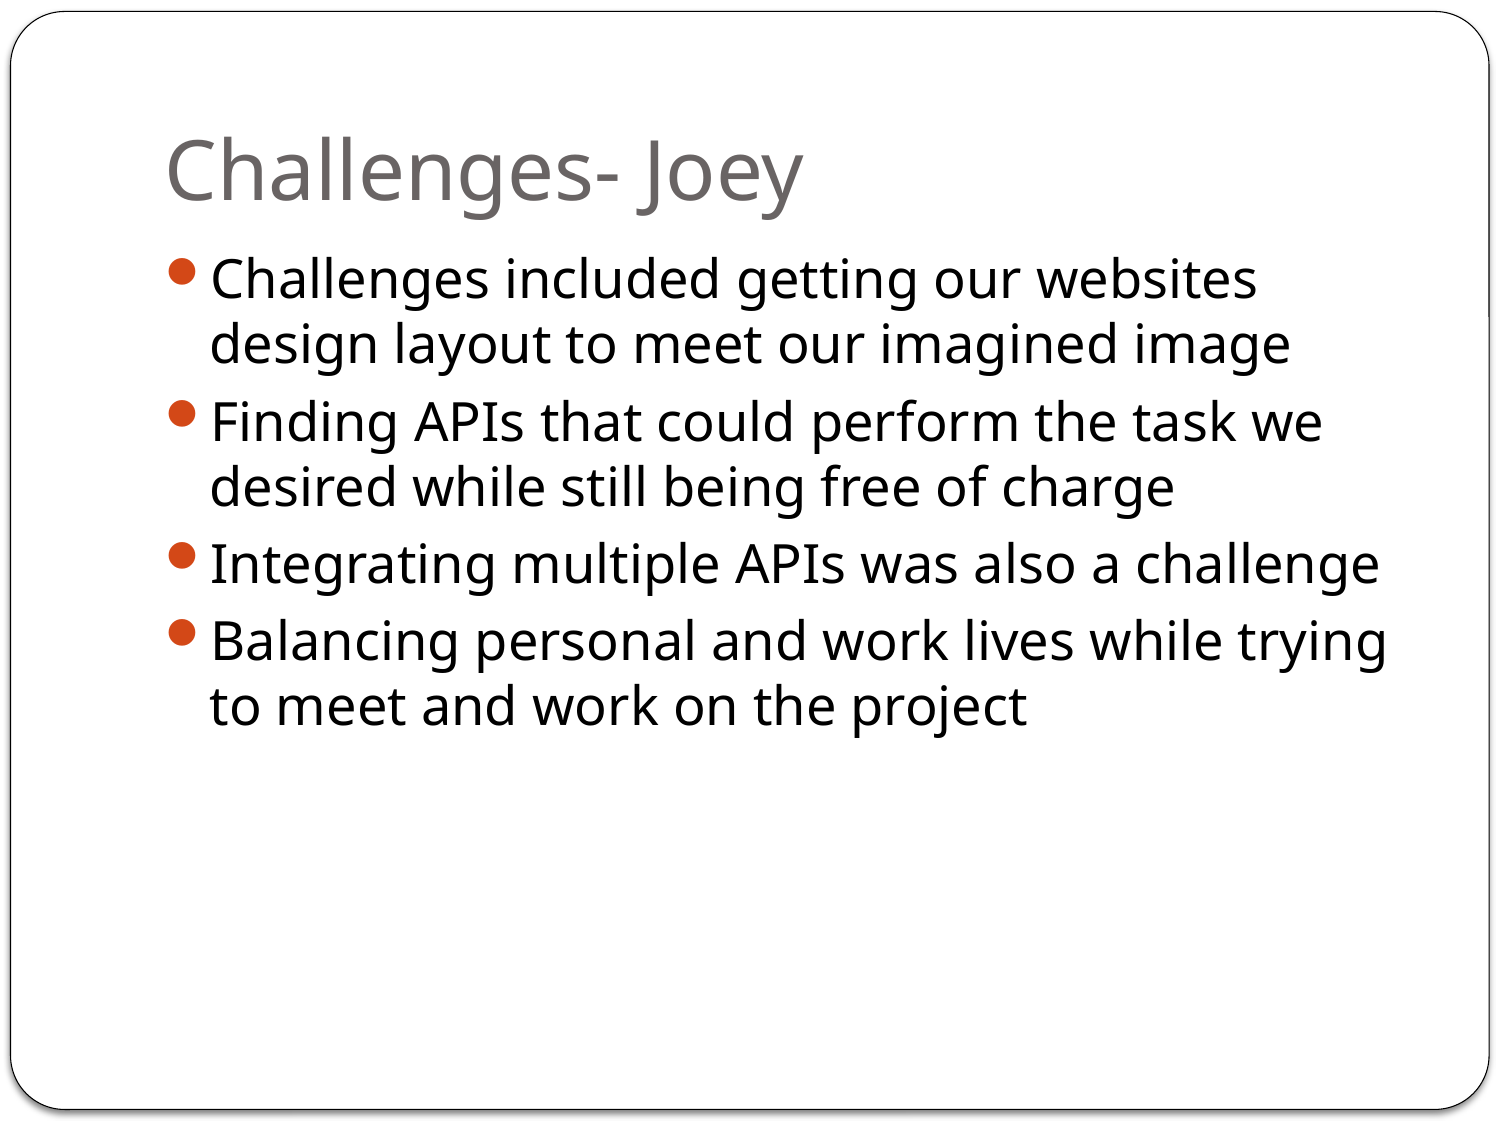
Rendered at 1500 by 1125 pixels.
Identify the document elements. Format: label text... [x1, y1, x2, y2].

list Challenges included getting our websites design layout to meet our imagined image Finding APIs that could perform the task we desired while still being free of charge Integrating multiple APIs was also a challenge Balancing personal and work lives while trying to meet and work on the project [150, 237, 1425, 988]
title Challenges- Joey [150, 45, 1425, 233]
